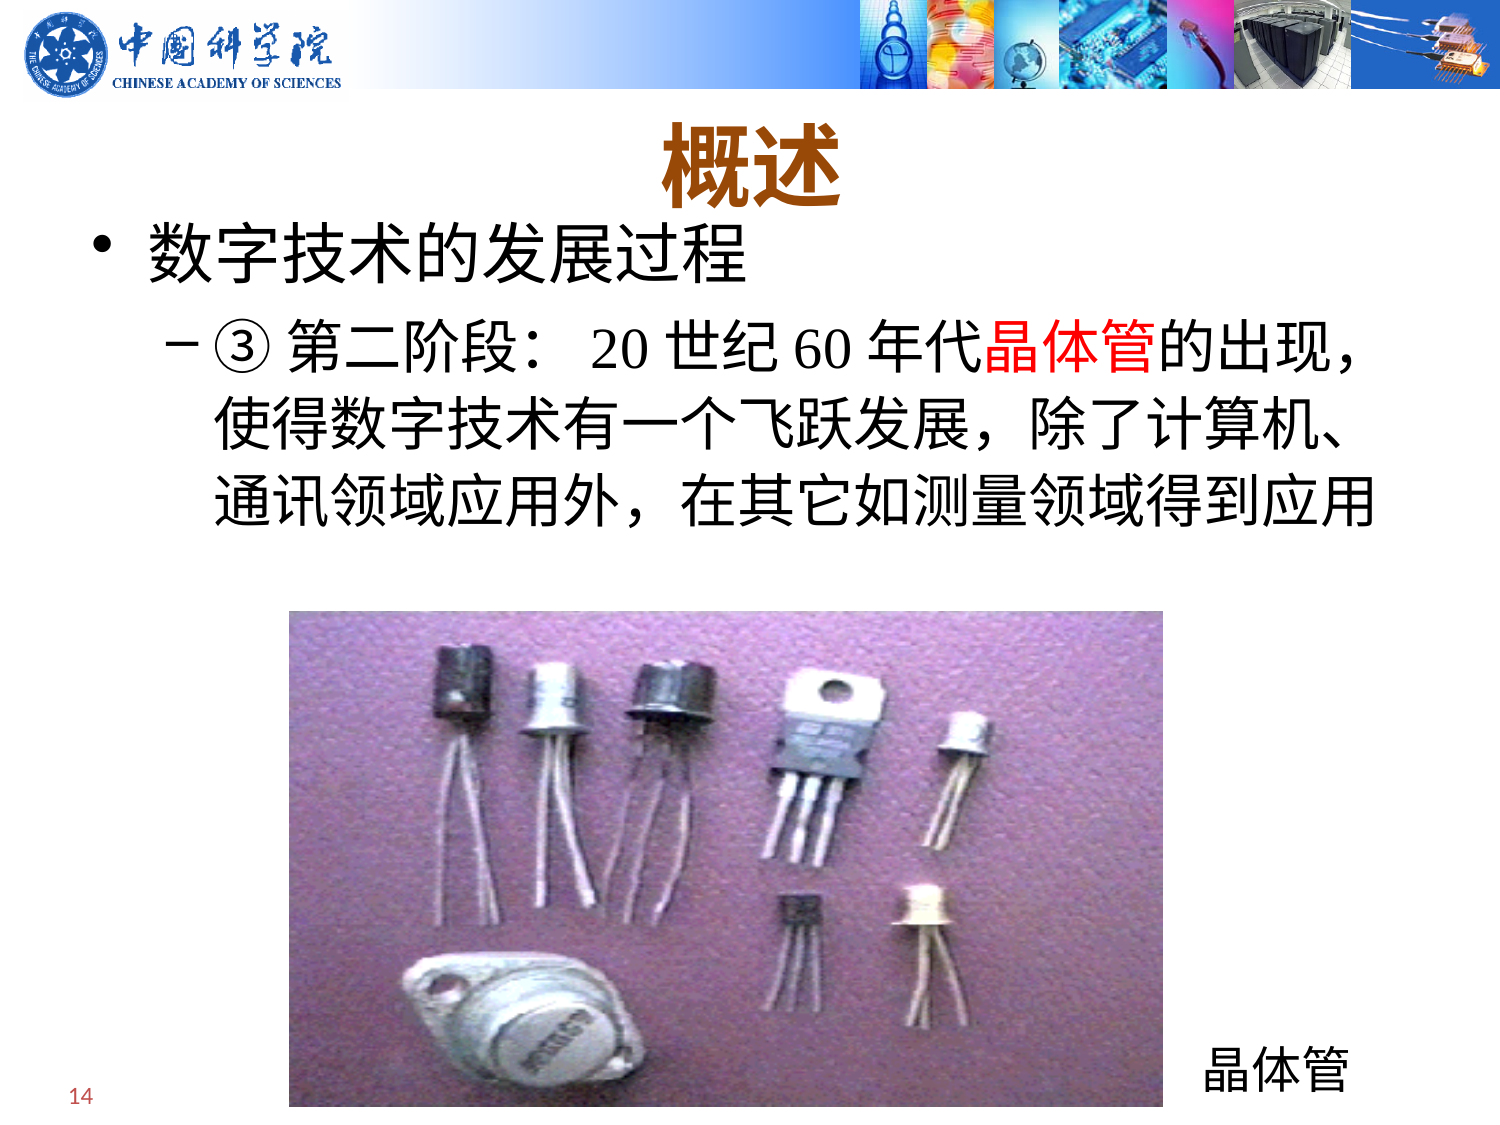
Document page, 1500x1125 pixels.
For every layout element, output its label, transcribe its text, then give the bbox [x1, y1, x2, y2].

list 数字技术的发展过程 ③第二阶段：20世纪60年代晶体管的出现，使得数字技术有一个飞跃发展，除了计算机、通讯领域应用外，在其它如测量领域得到应用 [76, 196, 1427, 946]
title 概述 [76, 101, 1427, 196]
picture [860, 0, 1500, 89]
picture [23, 10, 349, 102]
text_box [288, 611, 1455, 1108]
